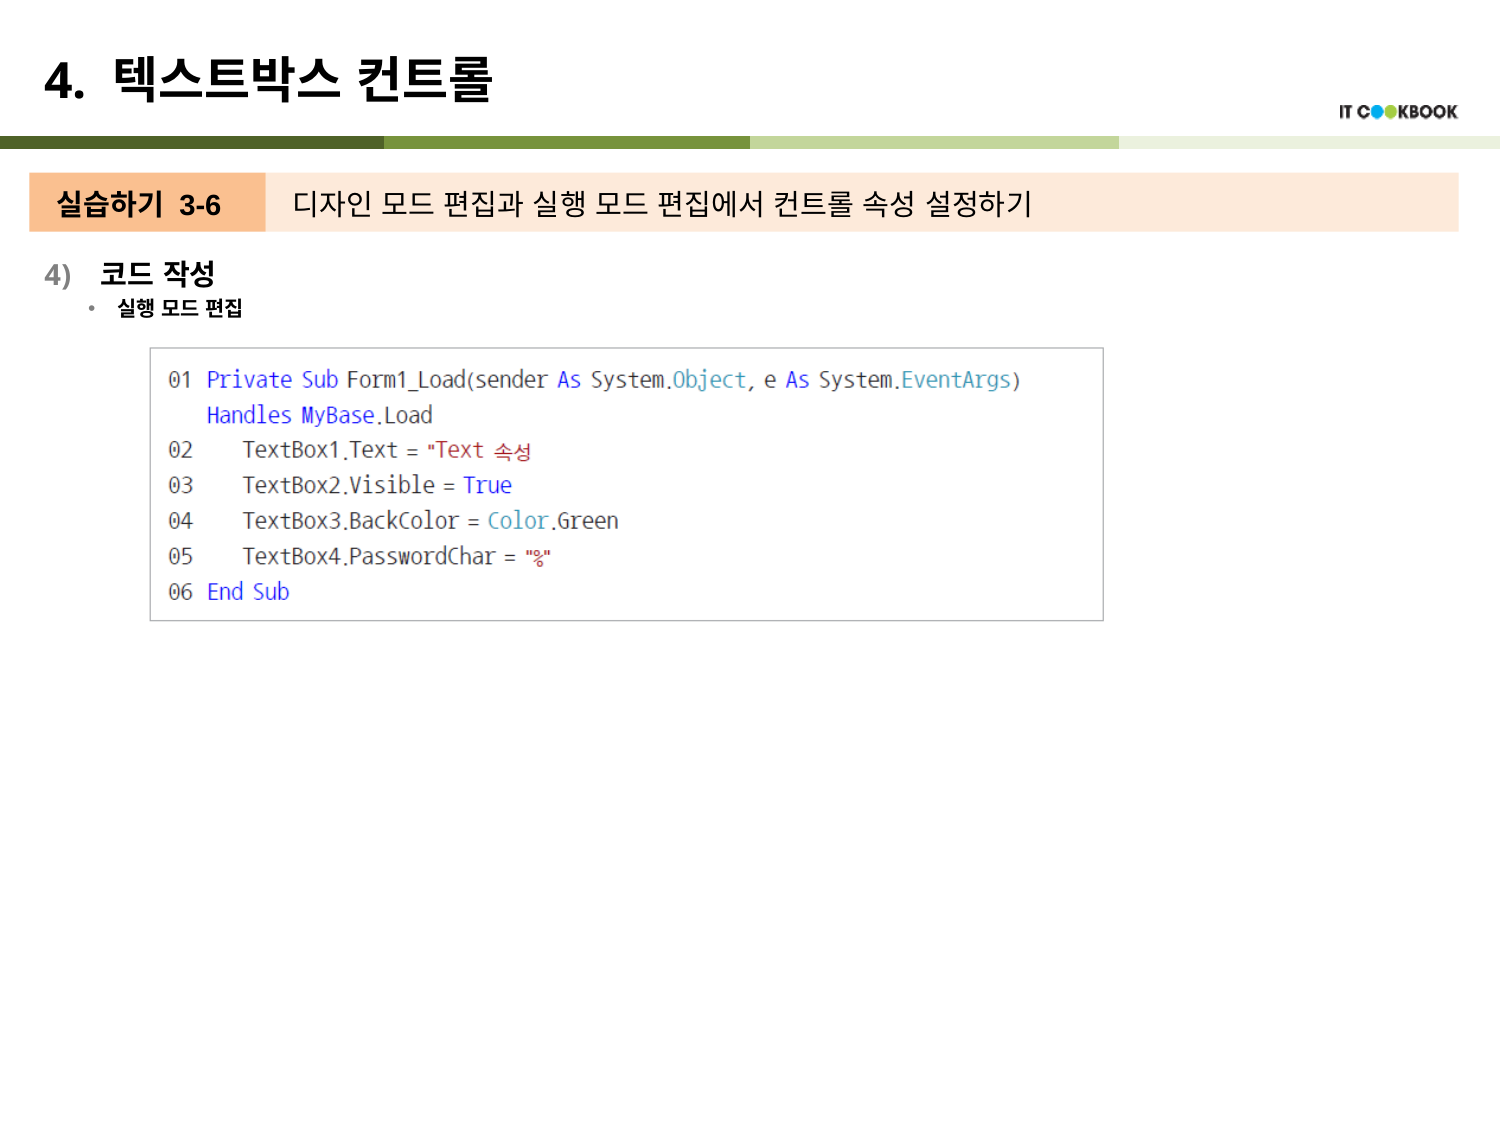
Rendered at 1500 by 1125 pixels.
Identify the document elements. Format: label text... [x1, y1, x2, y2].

text_box 실습하기 3-6 [41, 144, 248, 263]
title 4. 텍스트박스 컨트롤 [29, 32, 1312, 124]
list 코드 작성 실행 모드 편집 [29, 231, 1459, 1095]
text_box 디자인 모드 편집과 실행 모드 편집에서 컨트롤 속성 설정하기 [277, 144, 739, 263]
picture [144, 337, 1117, 633]
picture [1340, 105, 1459, 120]
